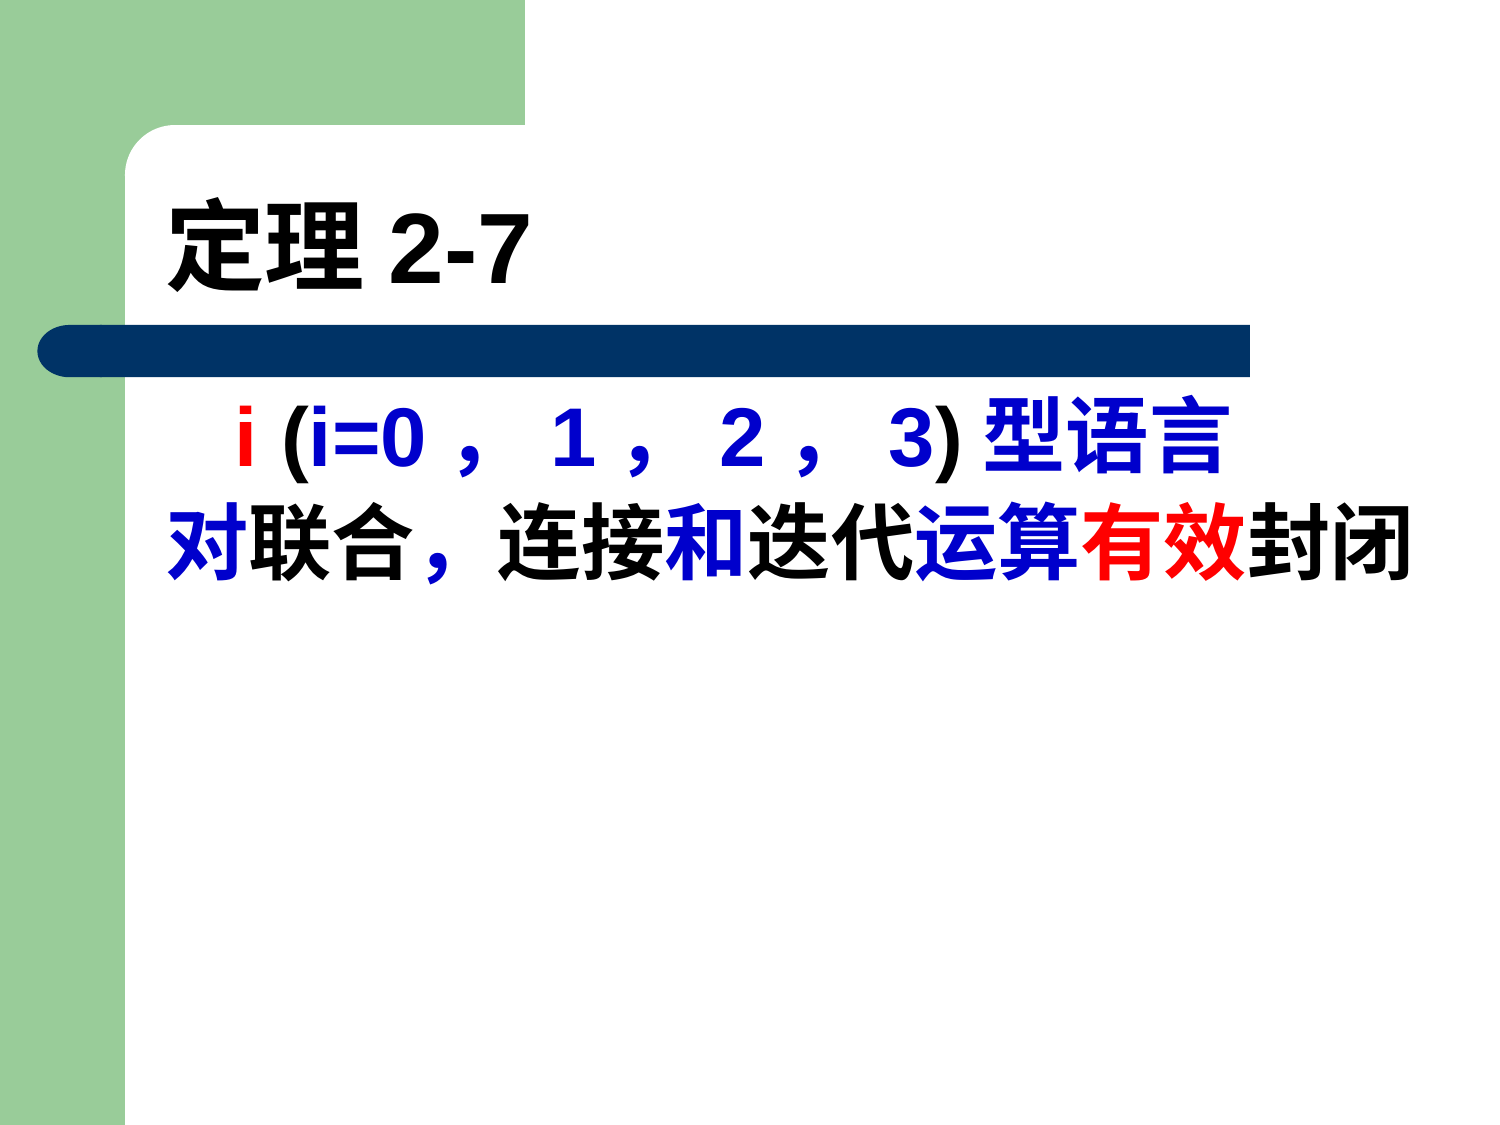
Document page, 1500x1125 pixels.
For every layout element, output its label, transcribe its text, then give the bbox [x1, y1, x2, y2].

list i (i=0，1，2，3)型语言 对联合，连接和迭代运算有效封闭 [149, 387, 1463, 1001]
title 定理2-7 [149, 124, 1463, 313]
